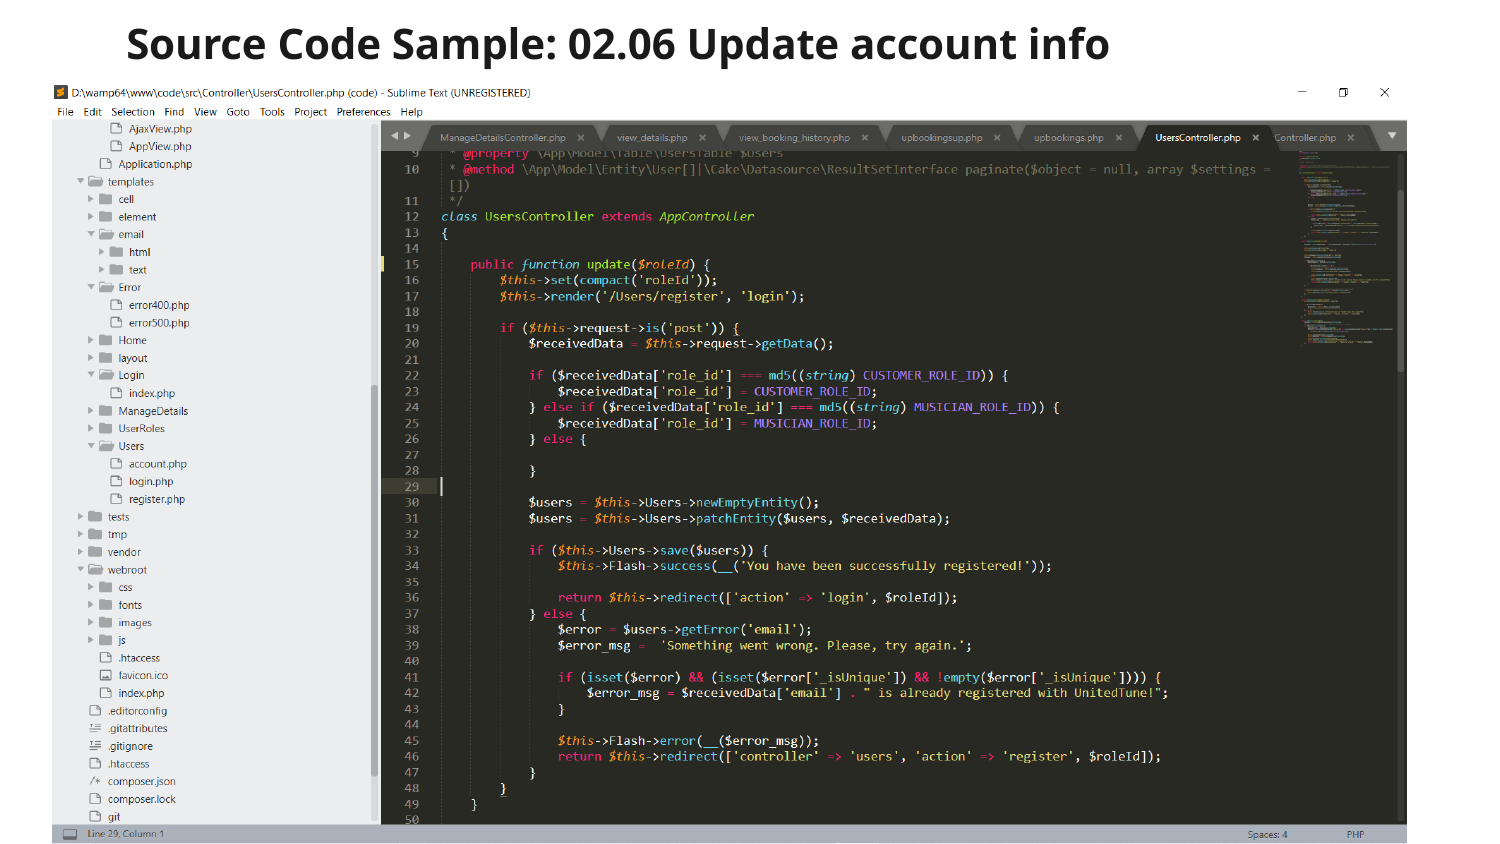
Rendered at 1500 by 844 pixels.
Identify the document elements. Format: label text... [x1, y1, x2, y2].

picture [52, 82, 1407, 844]
title Source Code Sample: 02.06 Update account info [111, 0, 1373, 80]
